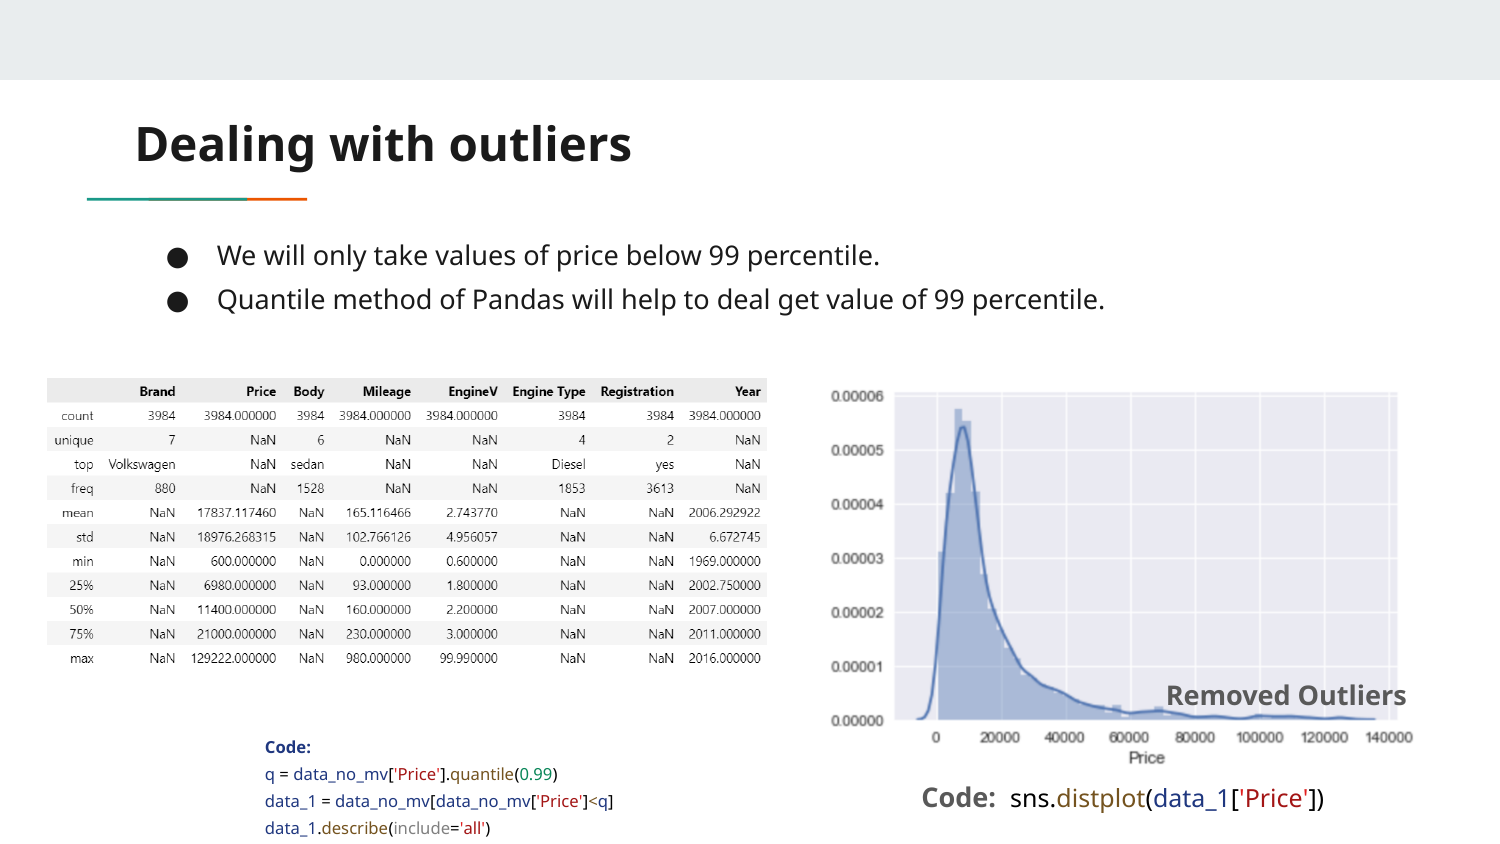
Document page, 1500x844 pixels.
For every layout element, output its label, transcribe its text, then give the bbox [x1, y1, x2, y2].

picture [809, 378, 1451, 766]
text_box Code: sns.distplot(data_1['Price']) [906, 774, 1388, 842]
picture [46, 378, 767, 672]
title Dealing with outliers [119, 98, 1381, 187]
text_box Code: q = data_no_mv['Price'].quantile(0.99) data_1 = data_no_mv[data_no_mv['Price']<q] data_1.describe(include='all') [249, 715, 669, 844]
list We will only take values of price below 99 percentile. Quantile method of Pandas will help to deal get value of 99 percentile. [126, 212, 1389, 353]
